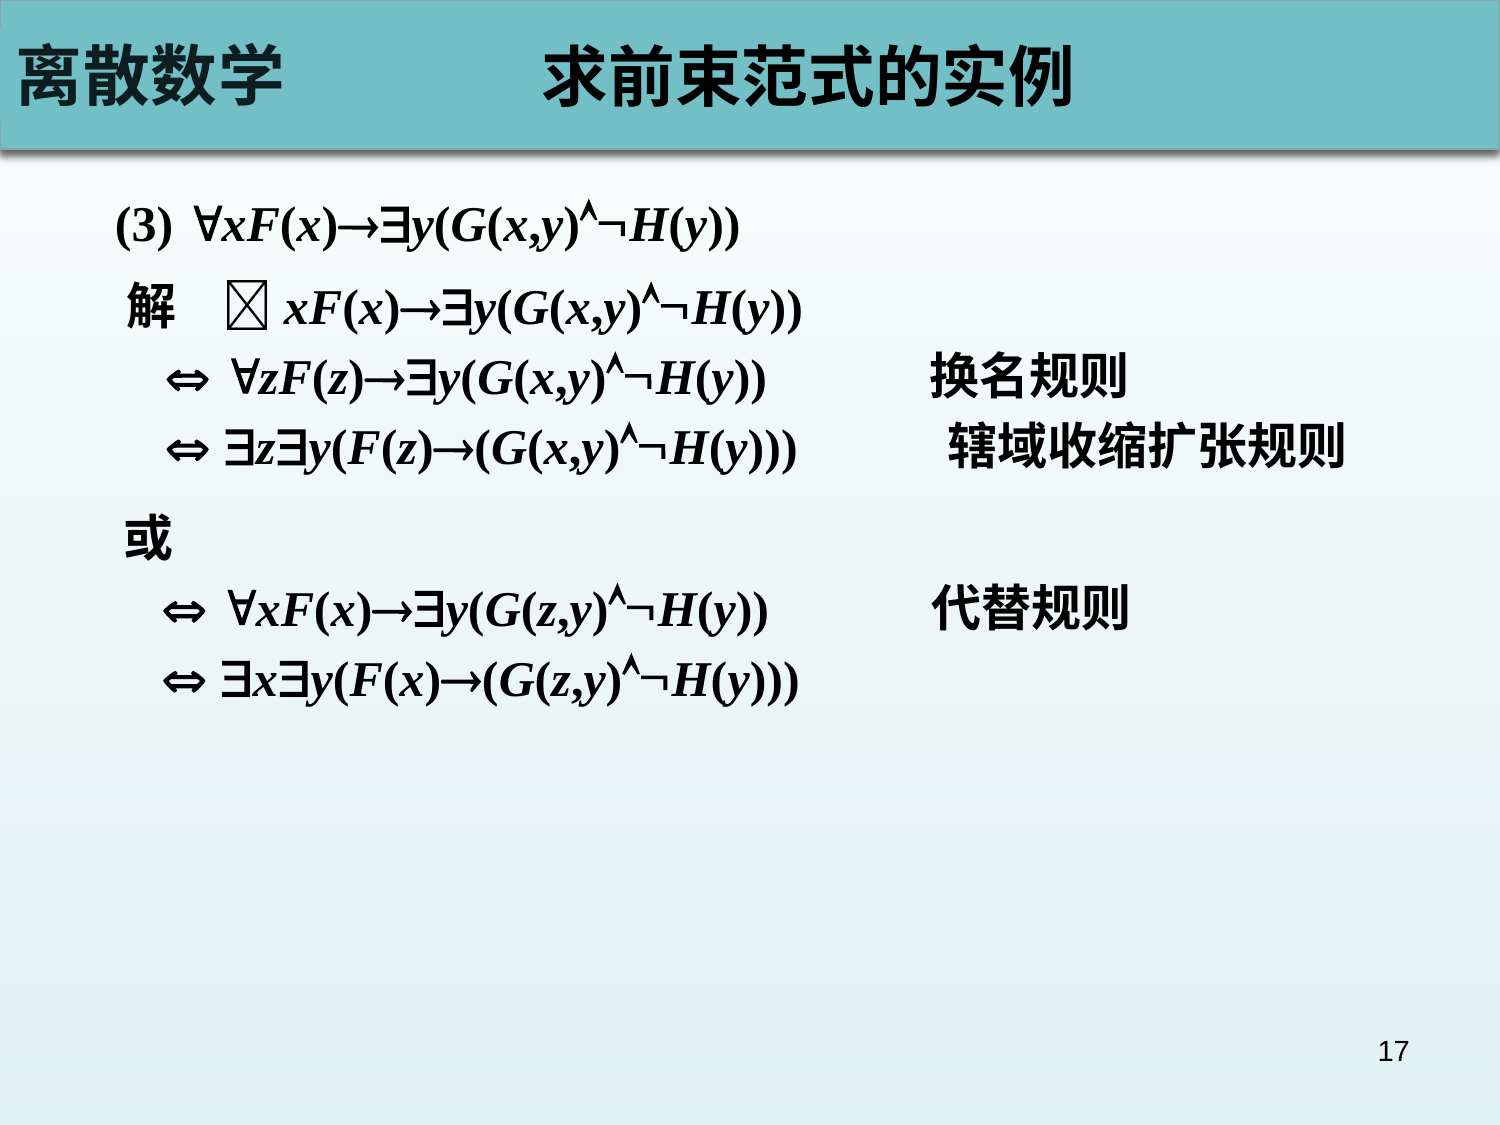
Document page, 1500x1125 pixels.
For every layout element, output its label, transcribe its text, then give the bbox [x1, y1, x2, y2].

text_box 或  xF(x)y(G(z,y)H(y)) 代替规则  xy(F(x)(G(z,y)H(y))) [108, 498, 1459, 764]
text_box 解 xF(x)y(G(x,y)H(y))  zF(z)y(G(x,y)H(y)) 换名规则  zy(F(z)(G(x,y)H(y))) 辖域收缩扩张规则 [112, 267, 1463, 508]
title 求前束范式的实例 [306, 40, 1311, 109]
slide_number 17 [1074, 1024, 1425, 1103]
text_box (3) xF(x)y(G(x,y)H(y)) [100, 184, 904, 279]
